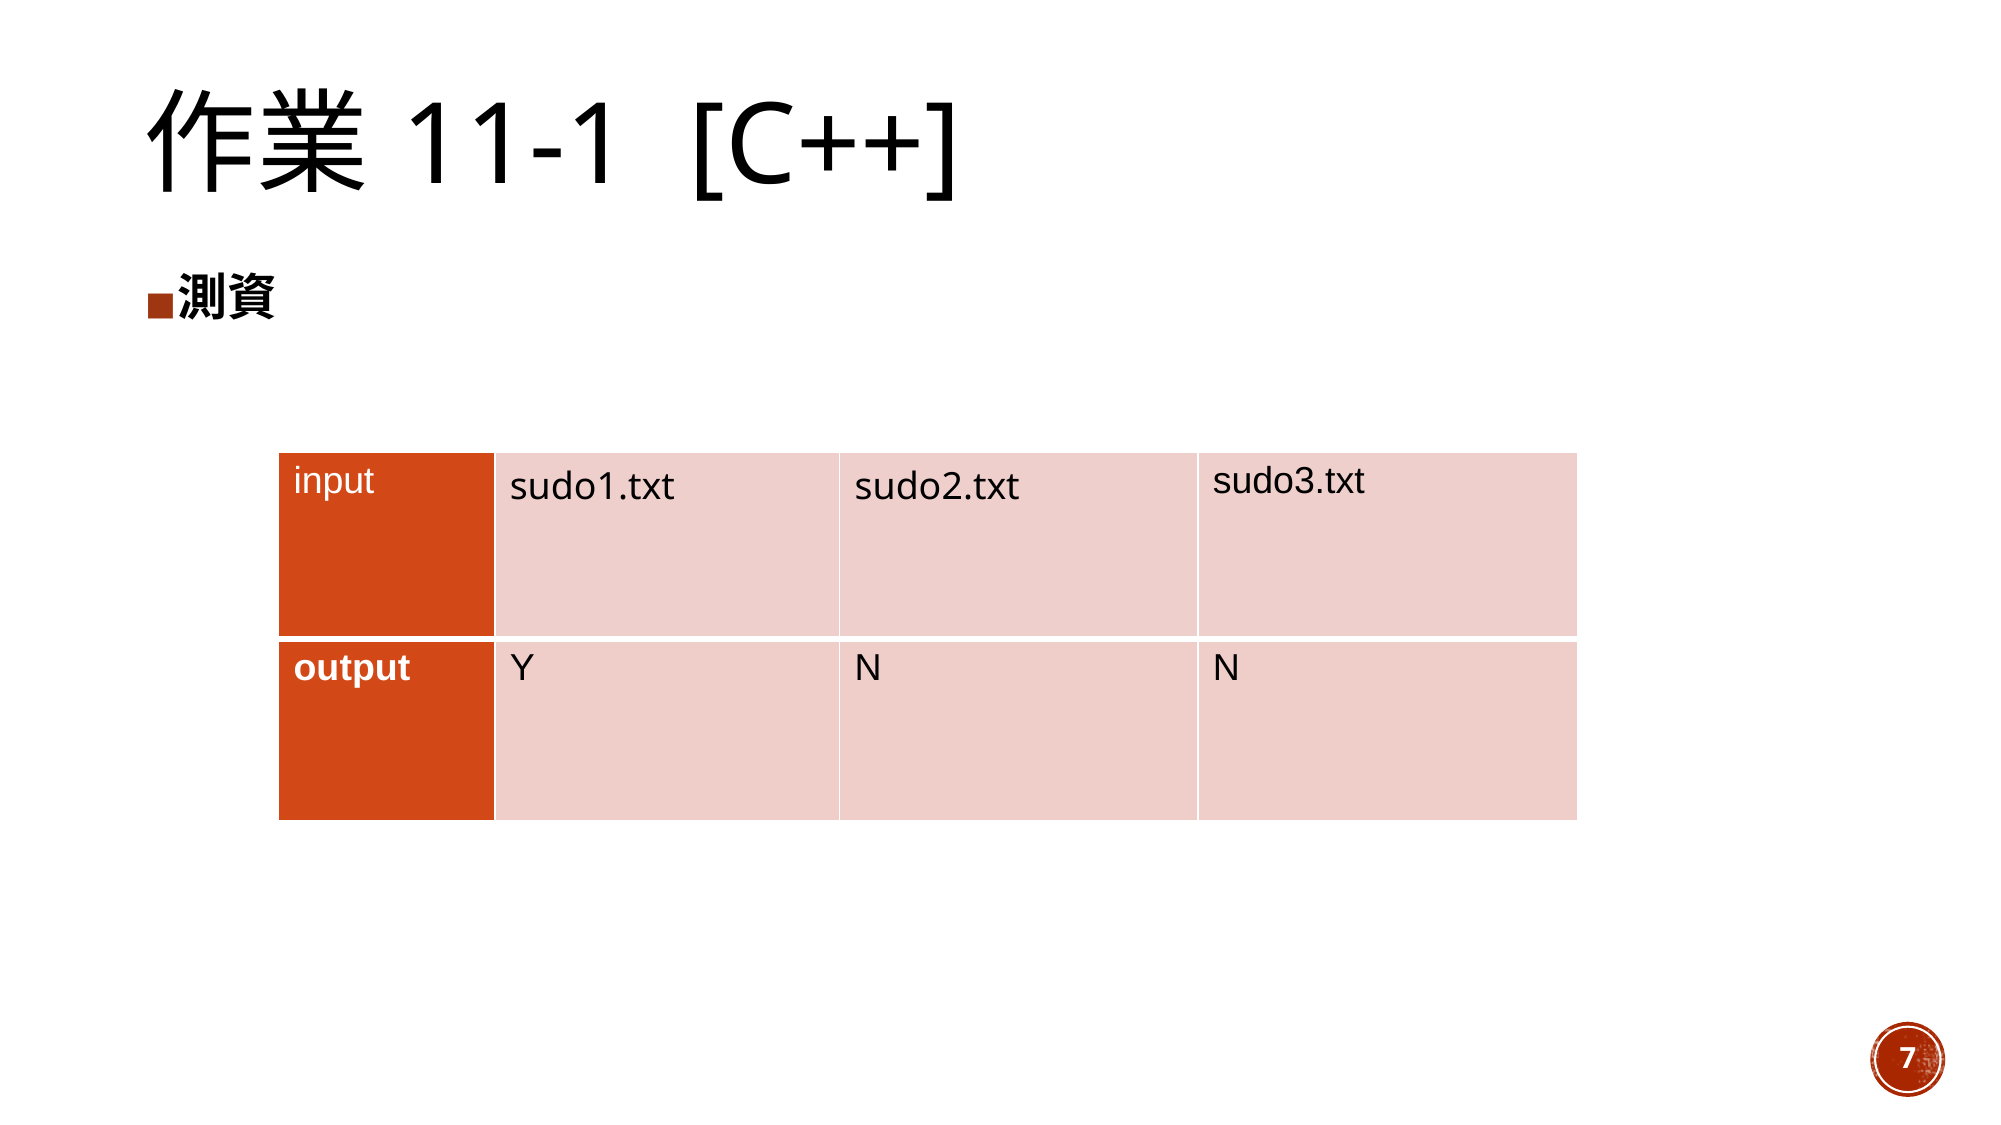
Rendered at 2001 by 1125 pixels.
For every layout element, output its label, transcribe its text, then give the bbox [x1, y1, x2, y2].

picture [1884, 1089, 1931, 1097]
table_cell output [279, 642, 494, 820]
table_cell Y [496, 642, 839, 820]
table_cell N [840, 642, 1197, 820]
title 作業11-1 [C++] [128, 44, 1818, 234]
table_header sudo3.txt [1199, 453, 1577, 636]
list 測資 [128, 264, 1693, 552]
table_header sudo1.txt [496, 453, 839, 636]
slide_number 7 [1855, 1028, 1961, 1089]
table_header sudo2.txt [840, 453, 1197, 636]
picture [1887, 1021, 1929, 1028]
table_header input [279, 453, 494, 636]
table_cell N [1199, 642, 1577, 820]
